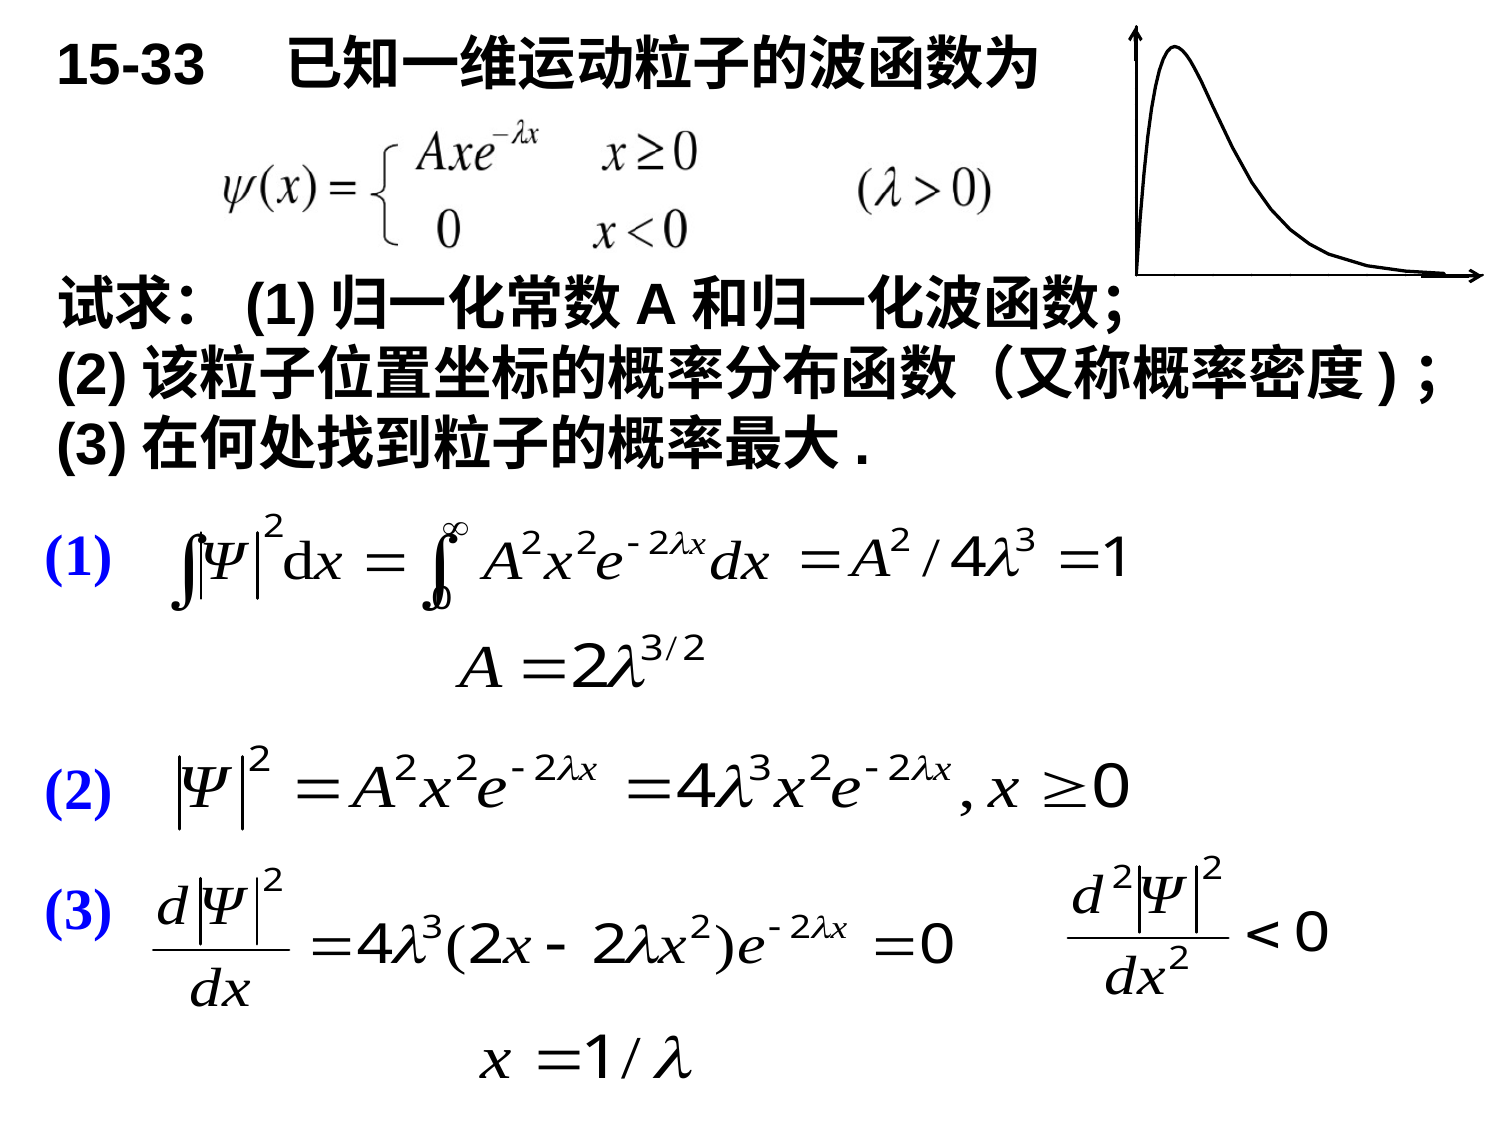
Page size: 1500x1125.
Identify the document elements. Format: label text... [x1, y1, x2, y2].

text_box (2) [30, 743, 128, 829]
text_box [142, 857, 964, 1020]
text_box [41, 16, 1500, 487]
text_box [166, 731, 1140, 844]
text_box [785, 516, 1141, 591]
text_box (3) [30, 864, 128, 949]
text_box (1) [30, 509, 128, 595]
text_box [1056, 845, 1337, 1008]
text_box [442, 621, 715, 703]
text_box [1045, 0, 1500, 333]
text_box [466, 1022, 709, 1095]
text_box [150, 500, 784, 621]
